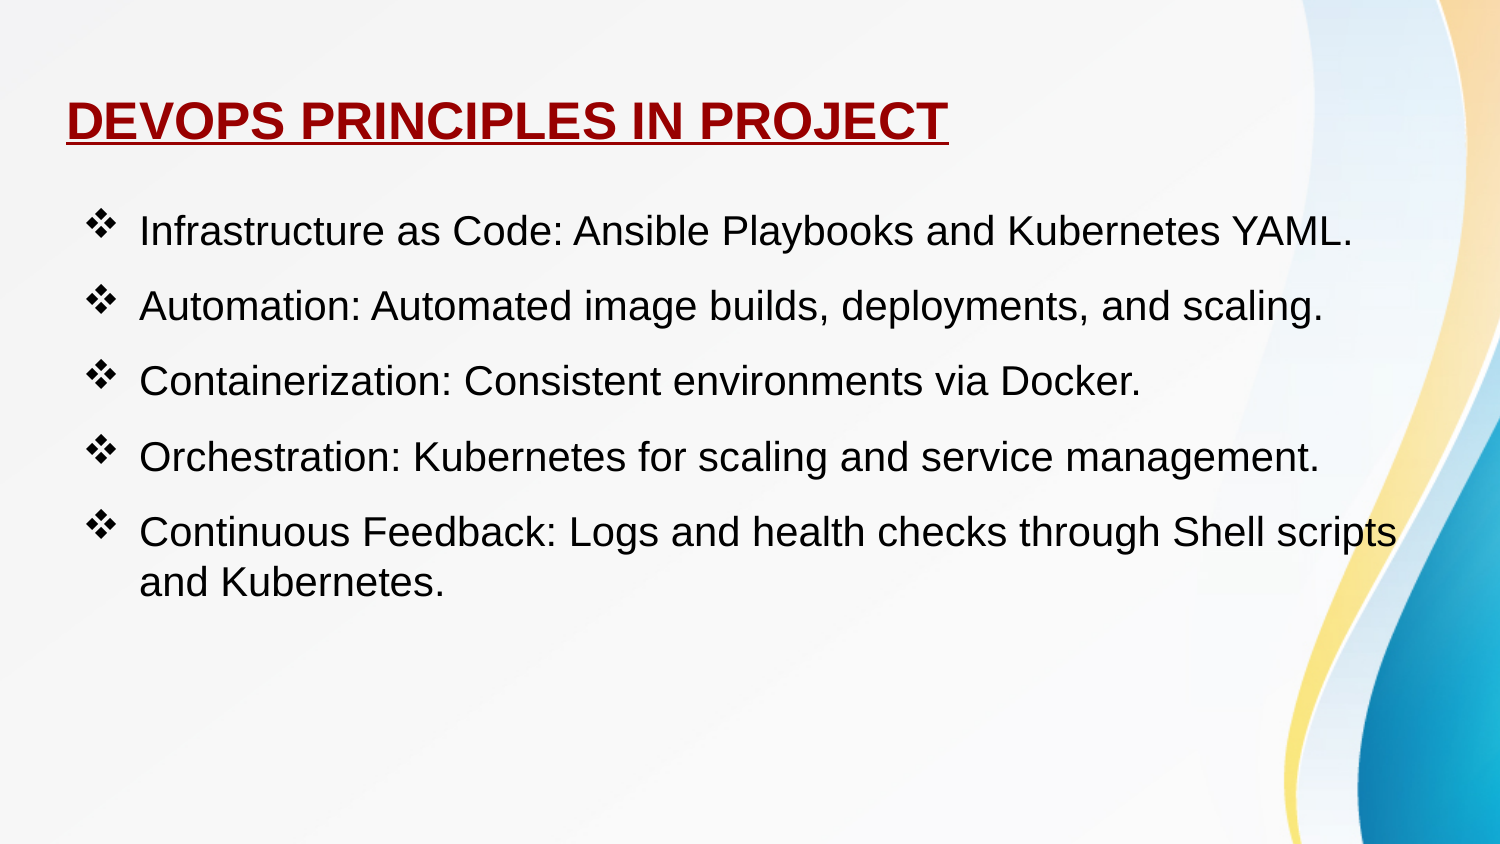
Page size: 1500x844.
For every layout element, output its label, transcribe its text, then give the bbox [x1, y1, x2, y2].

picture [0, 0, 1500, 844]
title DEVOPS PRINCIPLES IN PROJECT [50, 71, 1450, 166]
list Infrastructure as Code: Ansible Playbooks and Kubernetes YAML. Automation: Automated image builds, deployments, and scaling. Containerization: Consistent environments via Docker. Orchestration: Kubernetes for scaling and service management. Continuous Feedback: Logs and health checks through Shell scripts and Kubernetes. [50, 188, 1450, 750]
